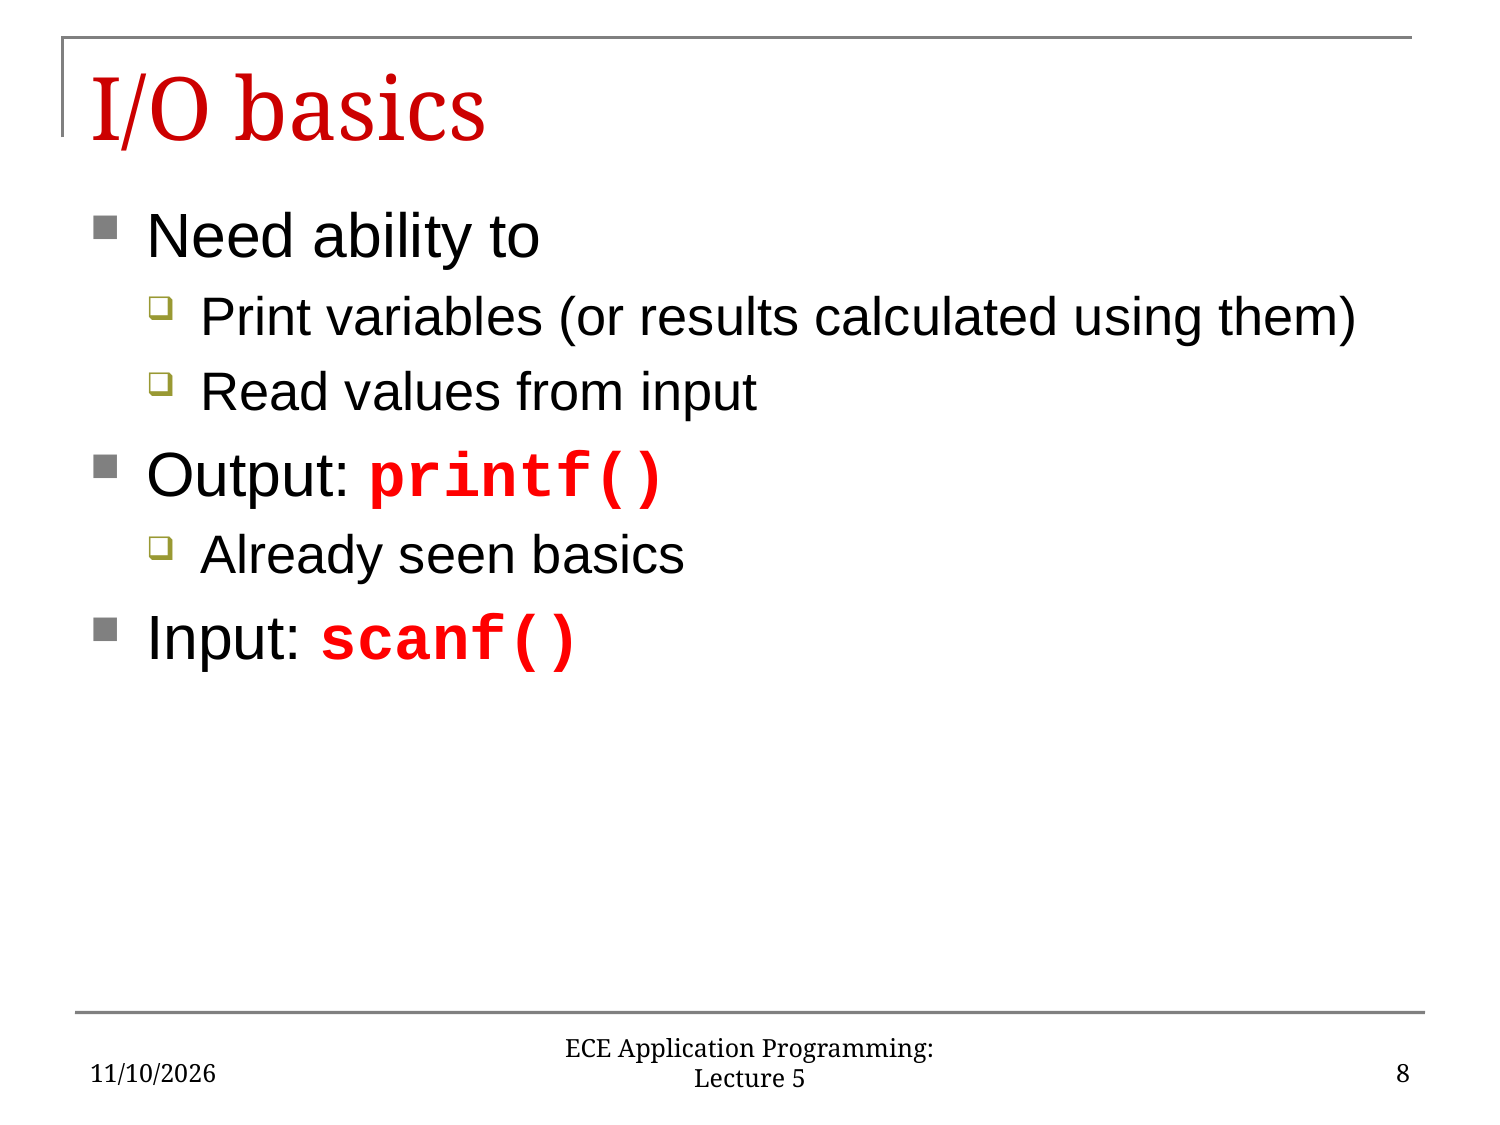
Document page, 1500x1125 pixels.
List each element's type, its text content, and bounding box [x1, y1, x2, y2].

slide_number 8 [1074, 1023, 1426, 1100]
footer ECE Application Programming: Lecture 5 [512, 1024, 988, 1101]
list Need ability to Print variables (or results calculated using them) Read values from input Output: printf() Already seen basics Input: scanf() [75, 187, 1425, 1006]
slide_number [74, 1023, 426, 1100]
title I/O basics [75, 45, 1425, 163]
